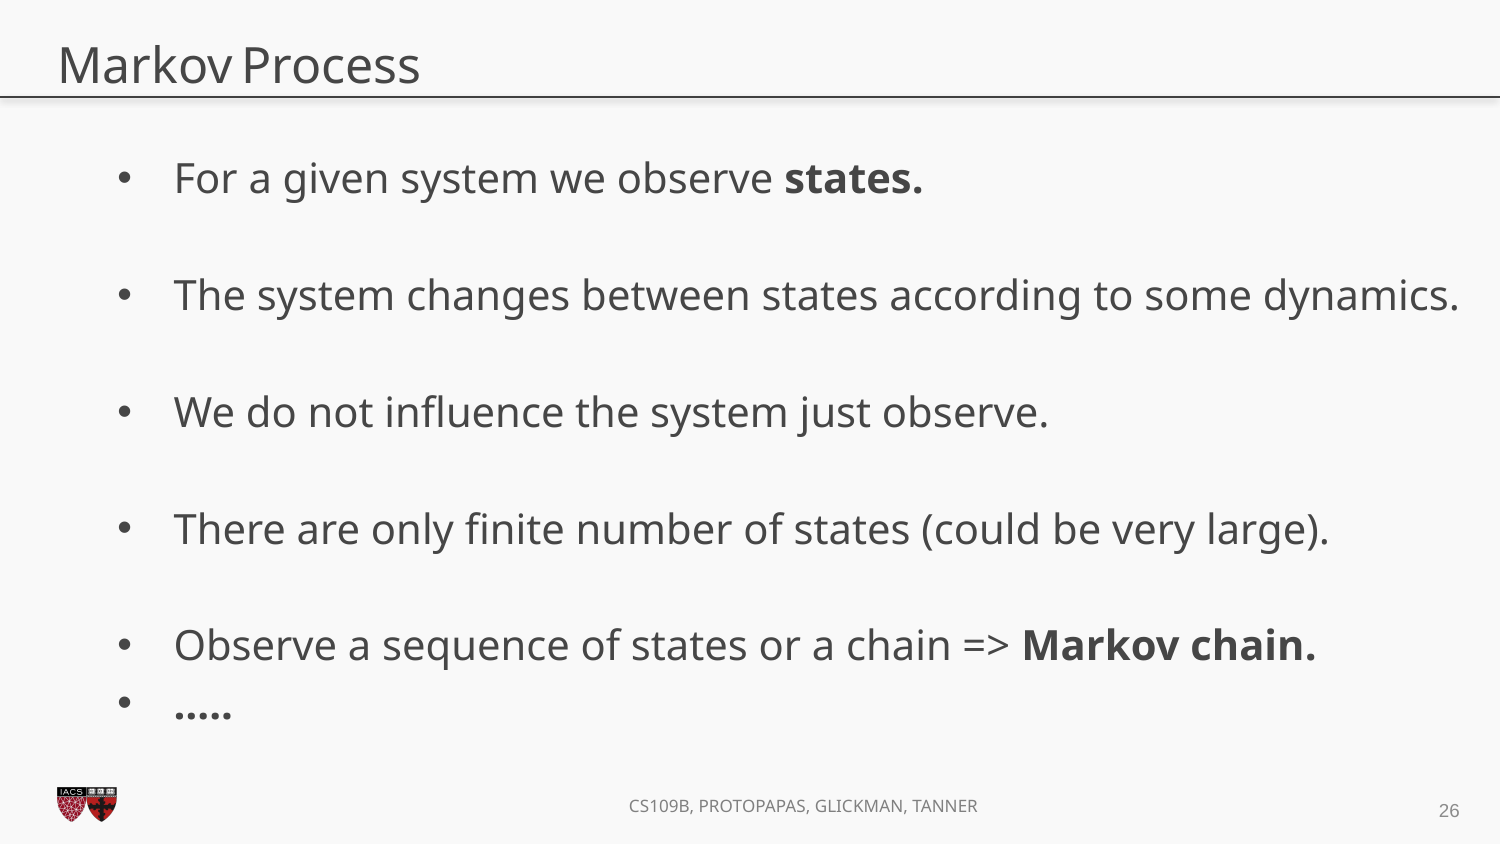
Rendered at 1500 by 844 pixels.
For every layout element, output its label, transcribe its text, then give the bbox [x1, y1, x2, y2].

slide_number 26 [1125, 787, 1475, 833]
title Markov Process [42, 26, 1458, 121]
list For a given system we observe states. The system changes between states according to some dynamics. We do not influence the system just observe. There are only finite number of states (could be very large). Observe a sequence of states or a chain => Markov chain. ….. [102, 144, 1476, 405]
picture [56, 787, 117, 822]
